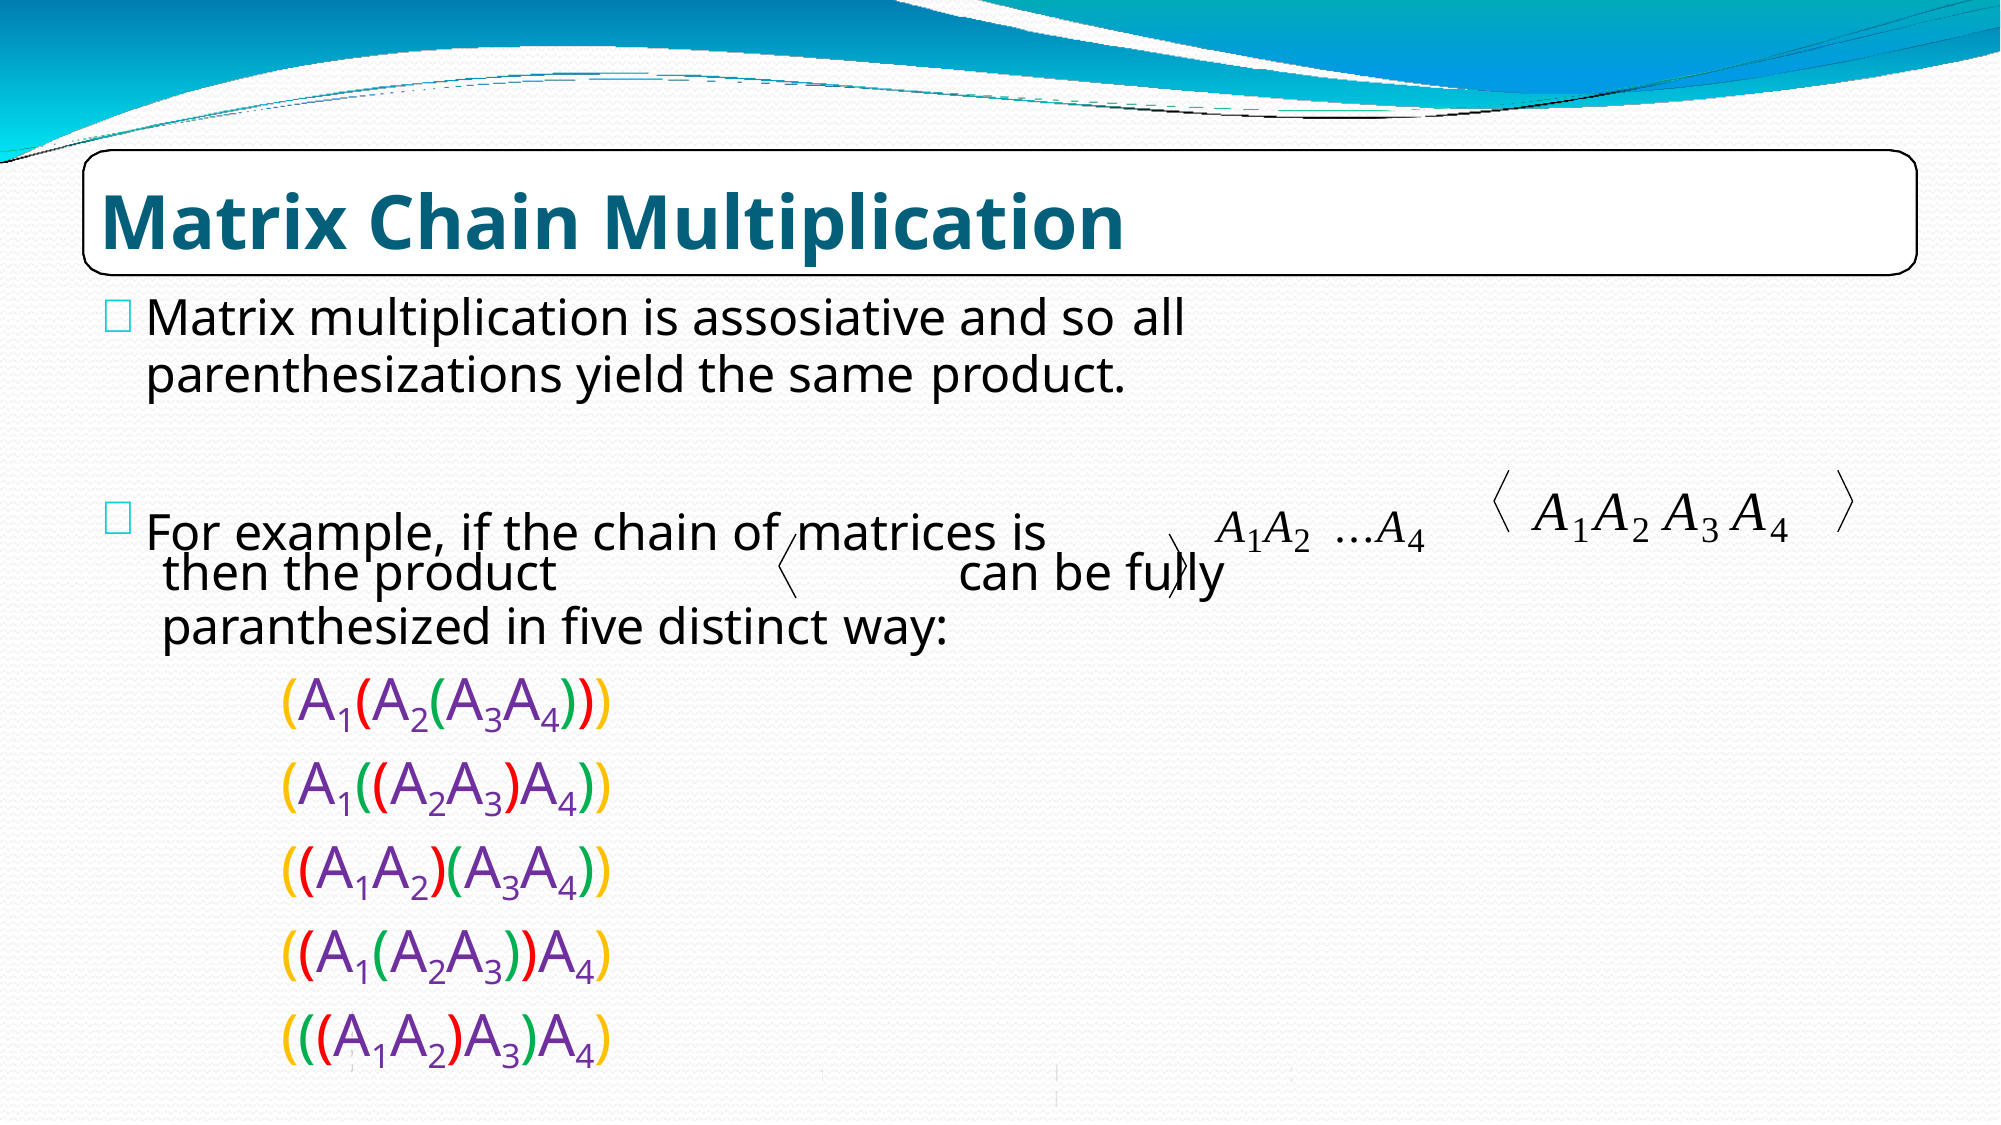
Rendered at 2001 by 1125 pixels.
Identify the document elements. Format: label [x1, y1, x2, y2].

text_box [80, 147, 1920, 278]
text_box [0, 0, 2000, 1121]
